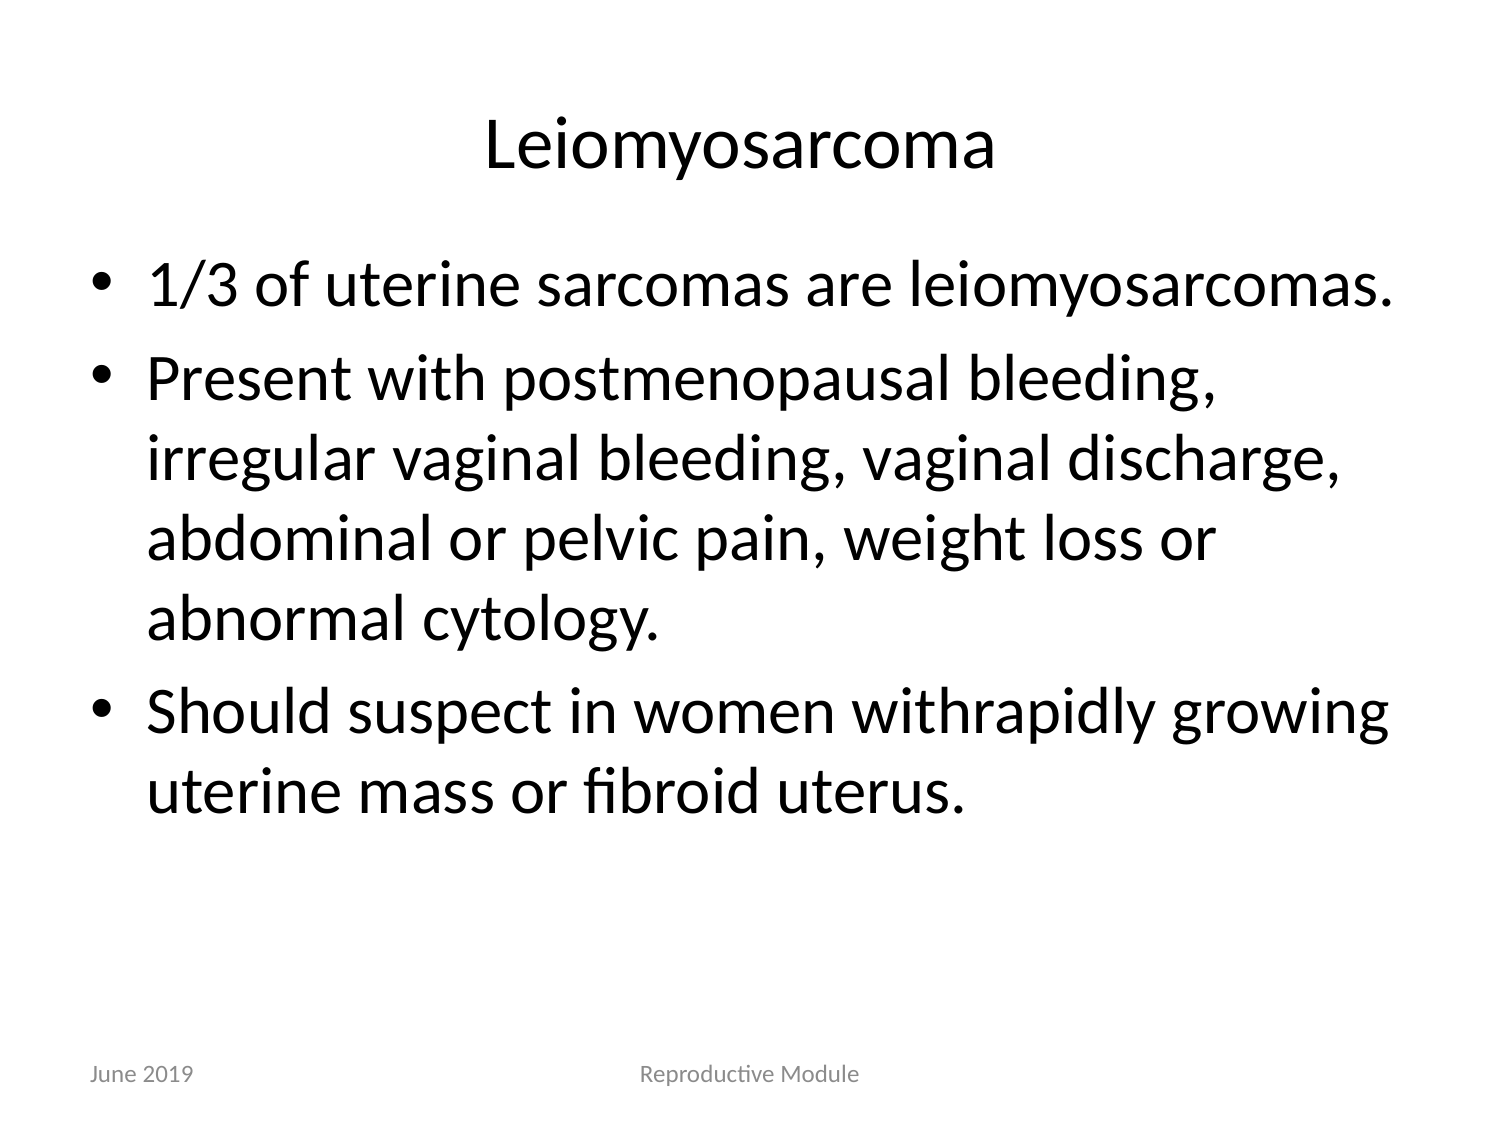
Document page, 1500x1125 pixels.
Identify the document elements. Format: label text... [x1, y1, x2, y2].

footer Reproductive Module [512, 1042, 988, 1103]
list 1/3 of uterine sarcomas are leiomyosarcomas. Present with postmenopausal bleeding, irregular vaginal bleeding, vaginal discharge, abdominal or pelvic pain, weight loss or abnormal cytology. Should suspect in women withrapidly growing uterine mass or fibroid uterus. [75, 232, 1425, 975]
title Leiomyosarcoma [75, 45, 1425, 232]
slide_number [75, 1042, 425, 1103]
